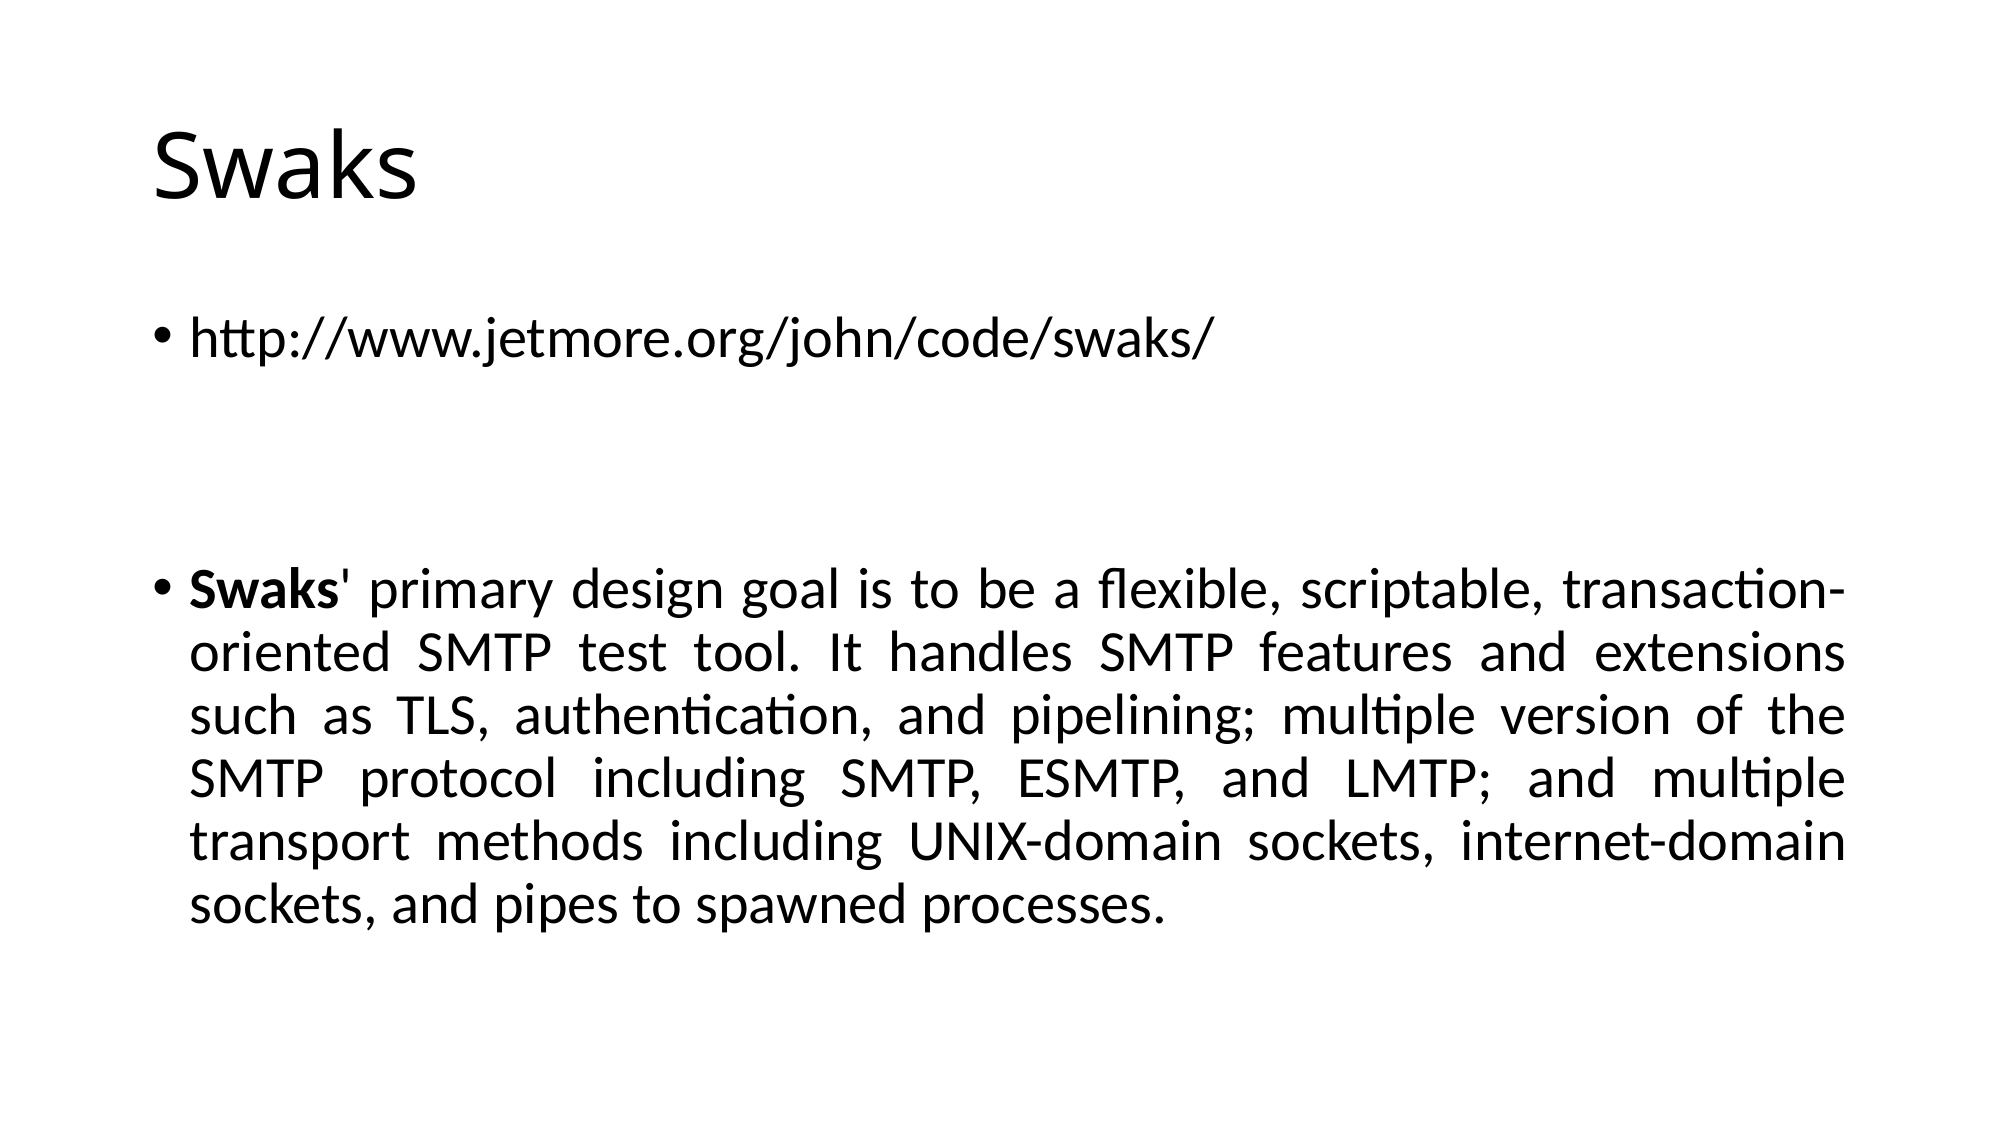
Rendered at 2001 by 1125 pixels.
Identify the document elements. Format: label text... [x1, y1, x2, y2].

title Swaks [137, 59, 1863, 278]
list http://www.jetmore.org/john/code/swaks/ Swaks' primary design goal is to be a flexible, scriptable, transaction-oriented SMTP test tool. It handles SMTP features and extensions such as TLS, authentication, and pipelining; multiple version of the SMTP protocol including SMTP, ESMTP, and LMTP; and multiple transport methods including UNIX-domain sockets, internet-domain sockets, and pipes to spawned processes. [137, 299, 1863, 1014]
